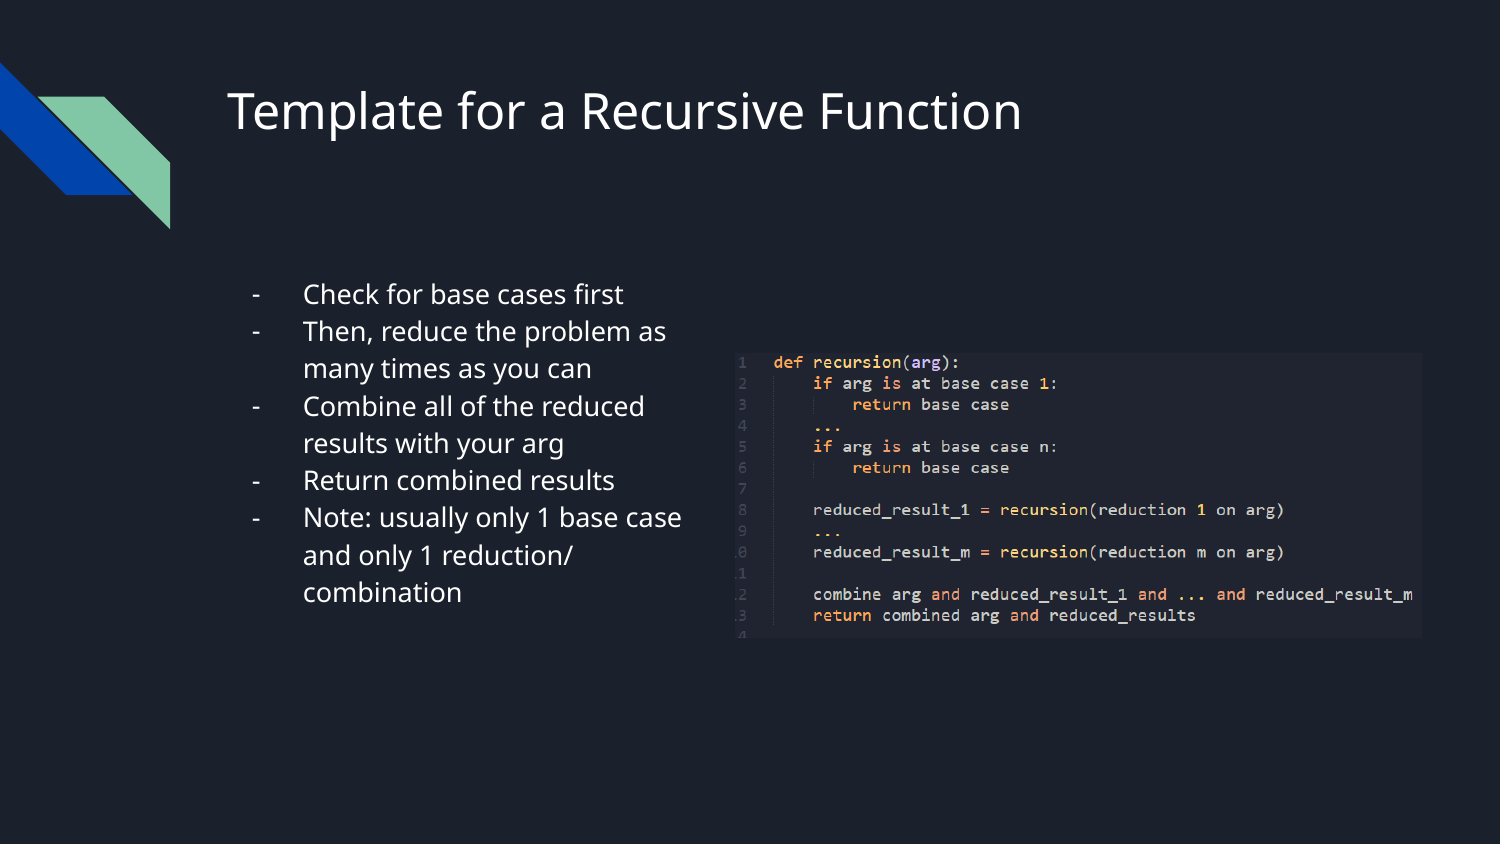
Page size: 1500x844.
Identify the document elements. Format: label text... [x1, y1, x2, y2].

title Template for a Recursive Function [212, 64, 1368, 215]
picture [735, 353, 1422, 639]
list Check for base cases first Then, reduce the problem as many times as you can Combine all of the reduced results with your arg Return combined results Note: usually only 1 base case and only 1 reduction/ combination [212, 257, 730, 735]
